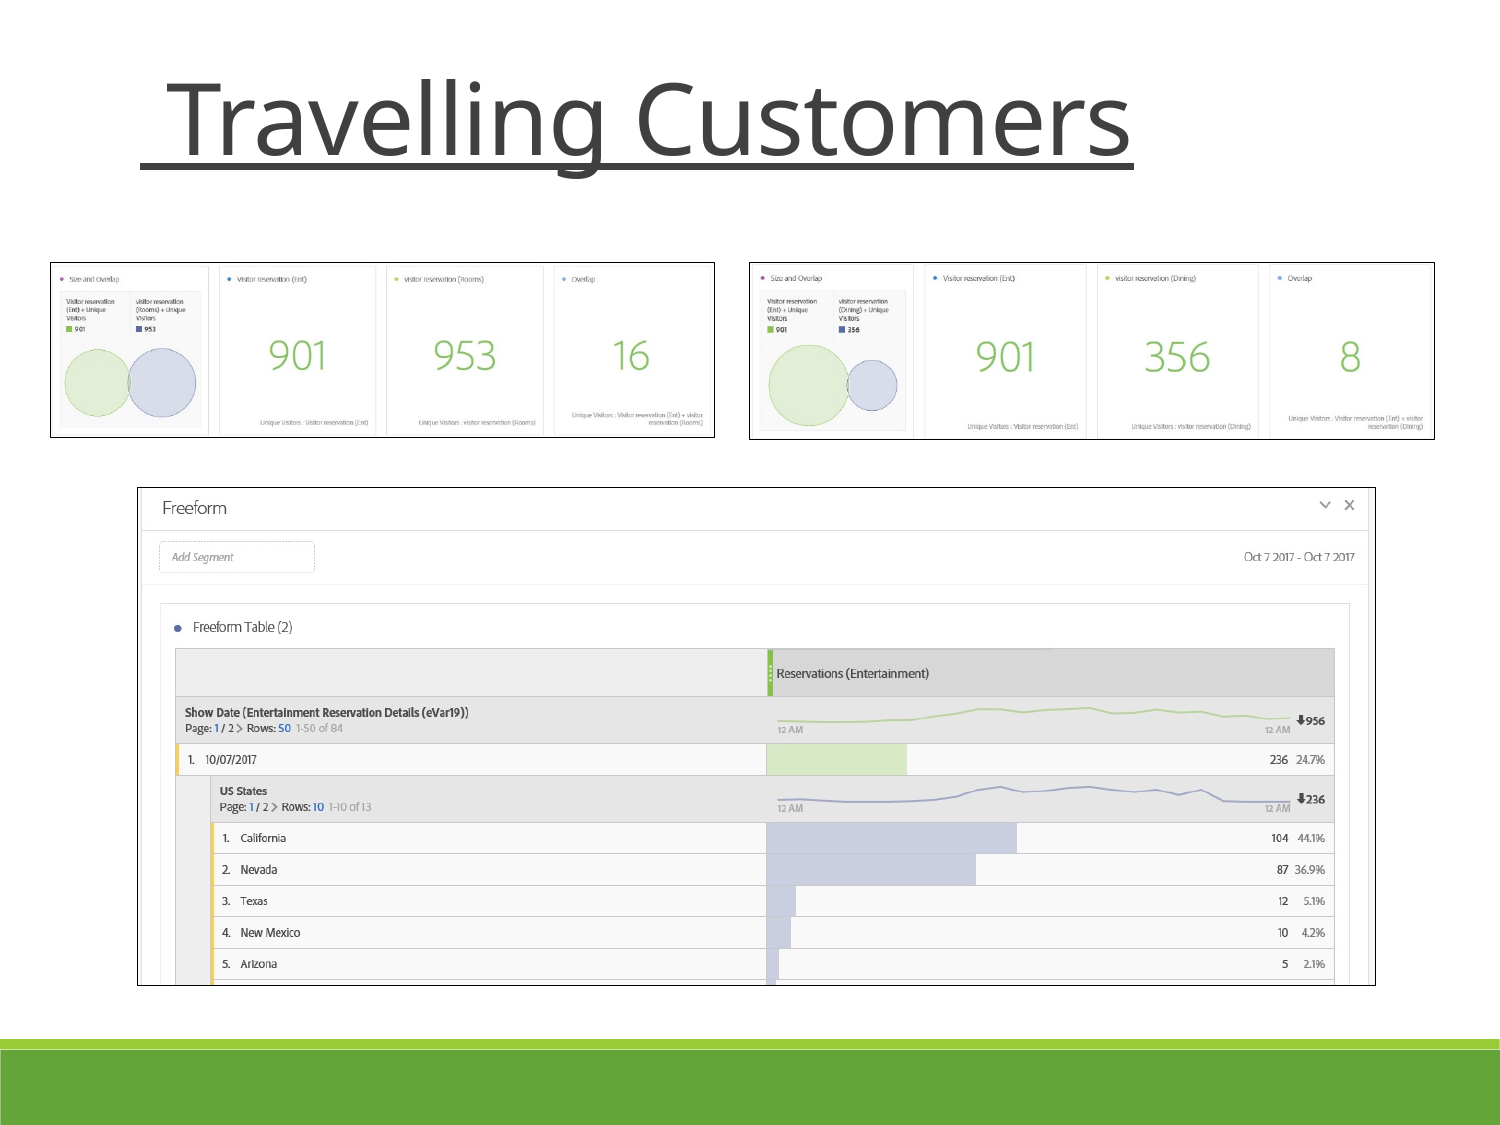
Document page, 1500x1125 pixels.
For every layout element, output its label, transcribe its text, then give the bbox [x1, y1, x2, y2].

title Travelling Customers [125, 37, 1363, 184]
picture [749, 261, 1435, 440]
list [136, 486, 1376, 986]
picture [49, 261, 715, 438]
